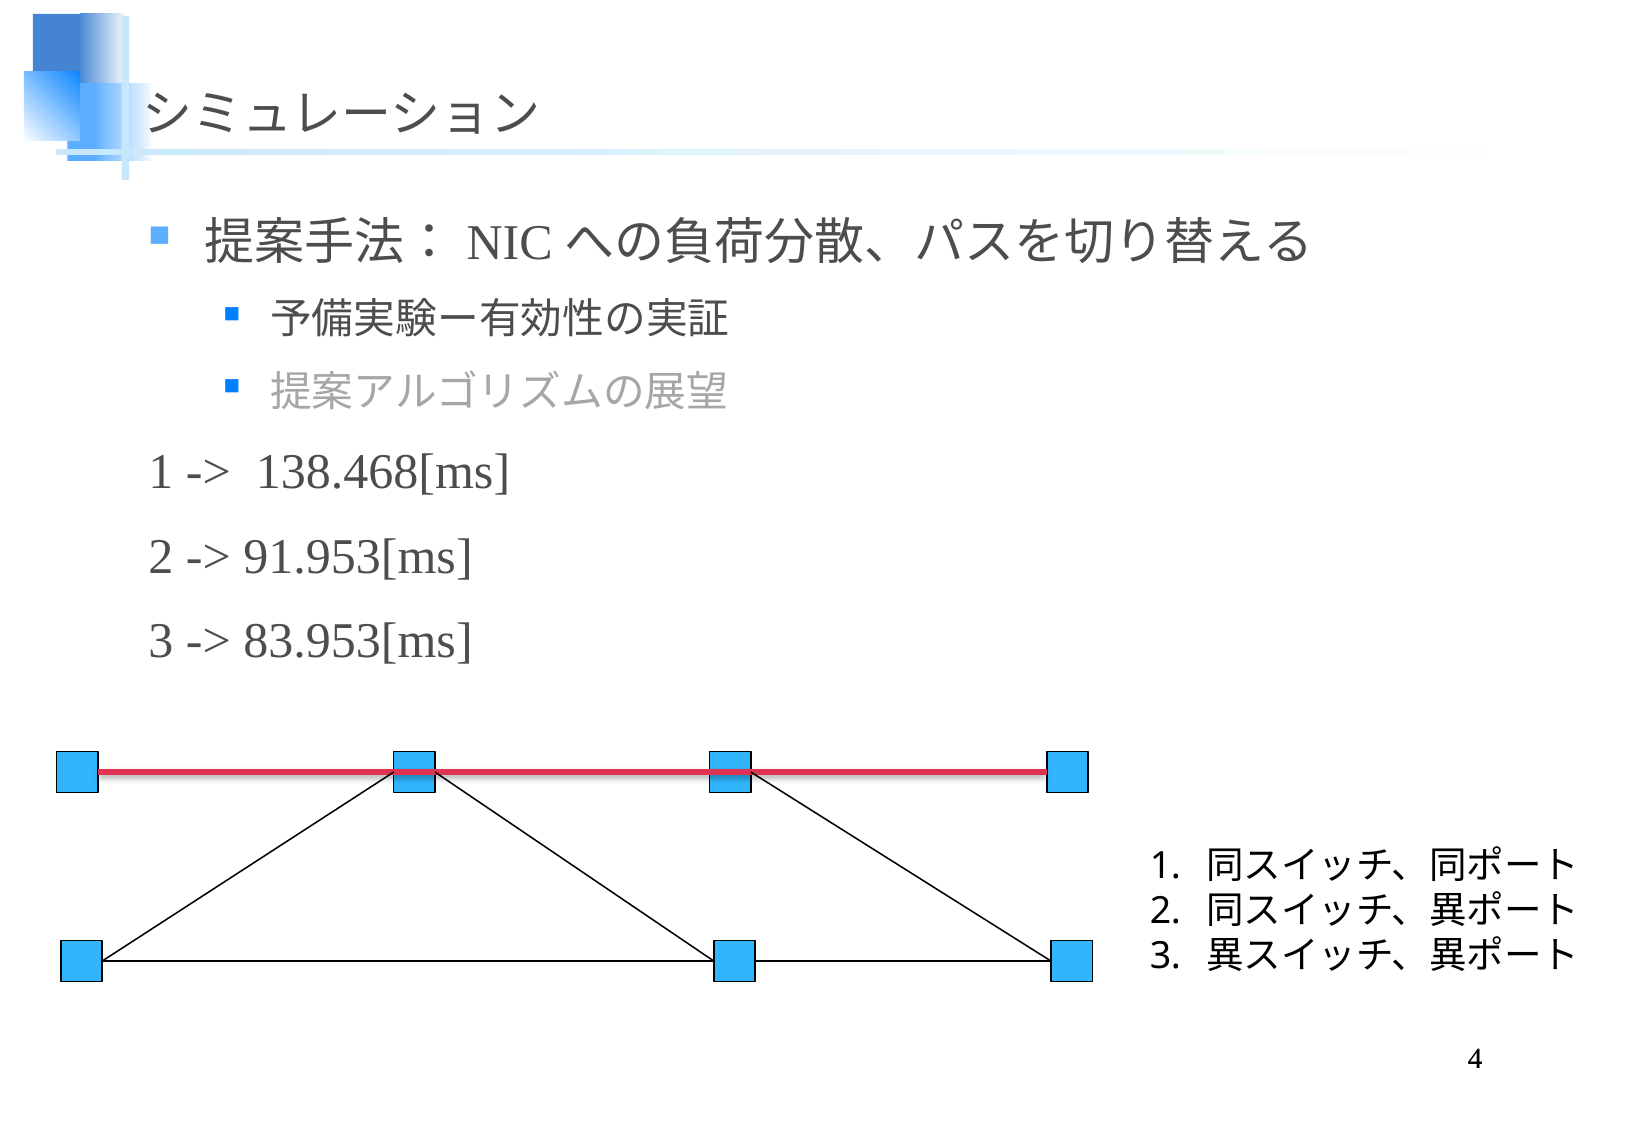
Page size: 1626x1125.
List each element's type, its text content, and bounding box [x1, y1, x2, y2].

list 提案手法：NICへの負荷分散、パスを切り替える 予備実験ー有効性の実証 提案アルゴリズムの展望 1 -> 138.468[ms] 2 -> 91.953[ms] 3 -> 83.953[ms] [133, 189, 1492, 988]
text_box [101, 771, 394, 960]
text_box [750, 771, 1052, 962]
text_box 同スイッチ、同ポート 同スイッチ、異ポート 異スイッチ、異ポート [1135, 833, 1594, 984]
text_box 4 [1159, 1034, 1498, 1083]
text_box [709, 751, 751, 768]
text_box [1051, 940, 1093, 982]
text_box [393, 751, 435, 768]
text_box [713, 940, 756, 982]
text_box [56, 751, 98, 793]
text_box [60, 940, 103, 982]
title シミュレーション [127, 54, 1522, 149]
text_box [719, 783, 745, 793]
text_box [1046, 751, 1089, 793]
text_box [398, 783, 429, 793]
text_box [434, 771, 715, 960]
